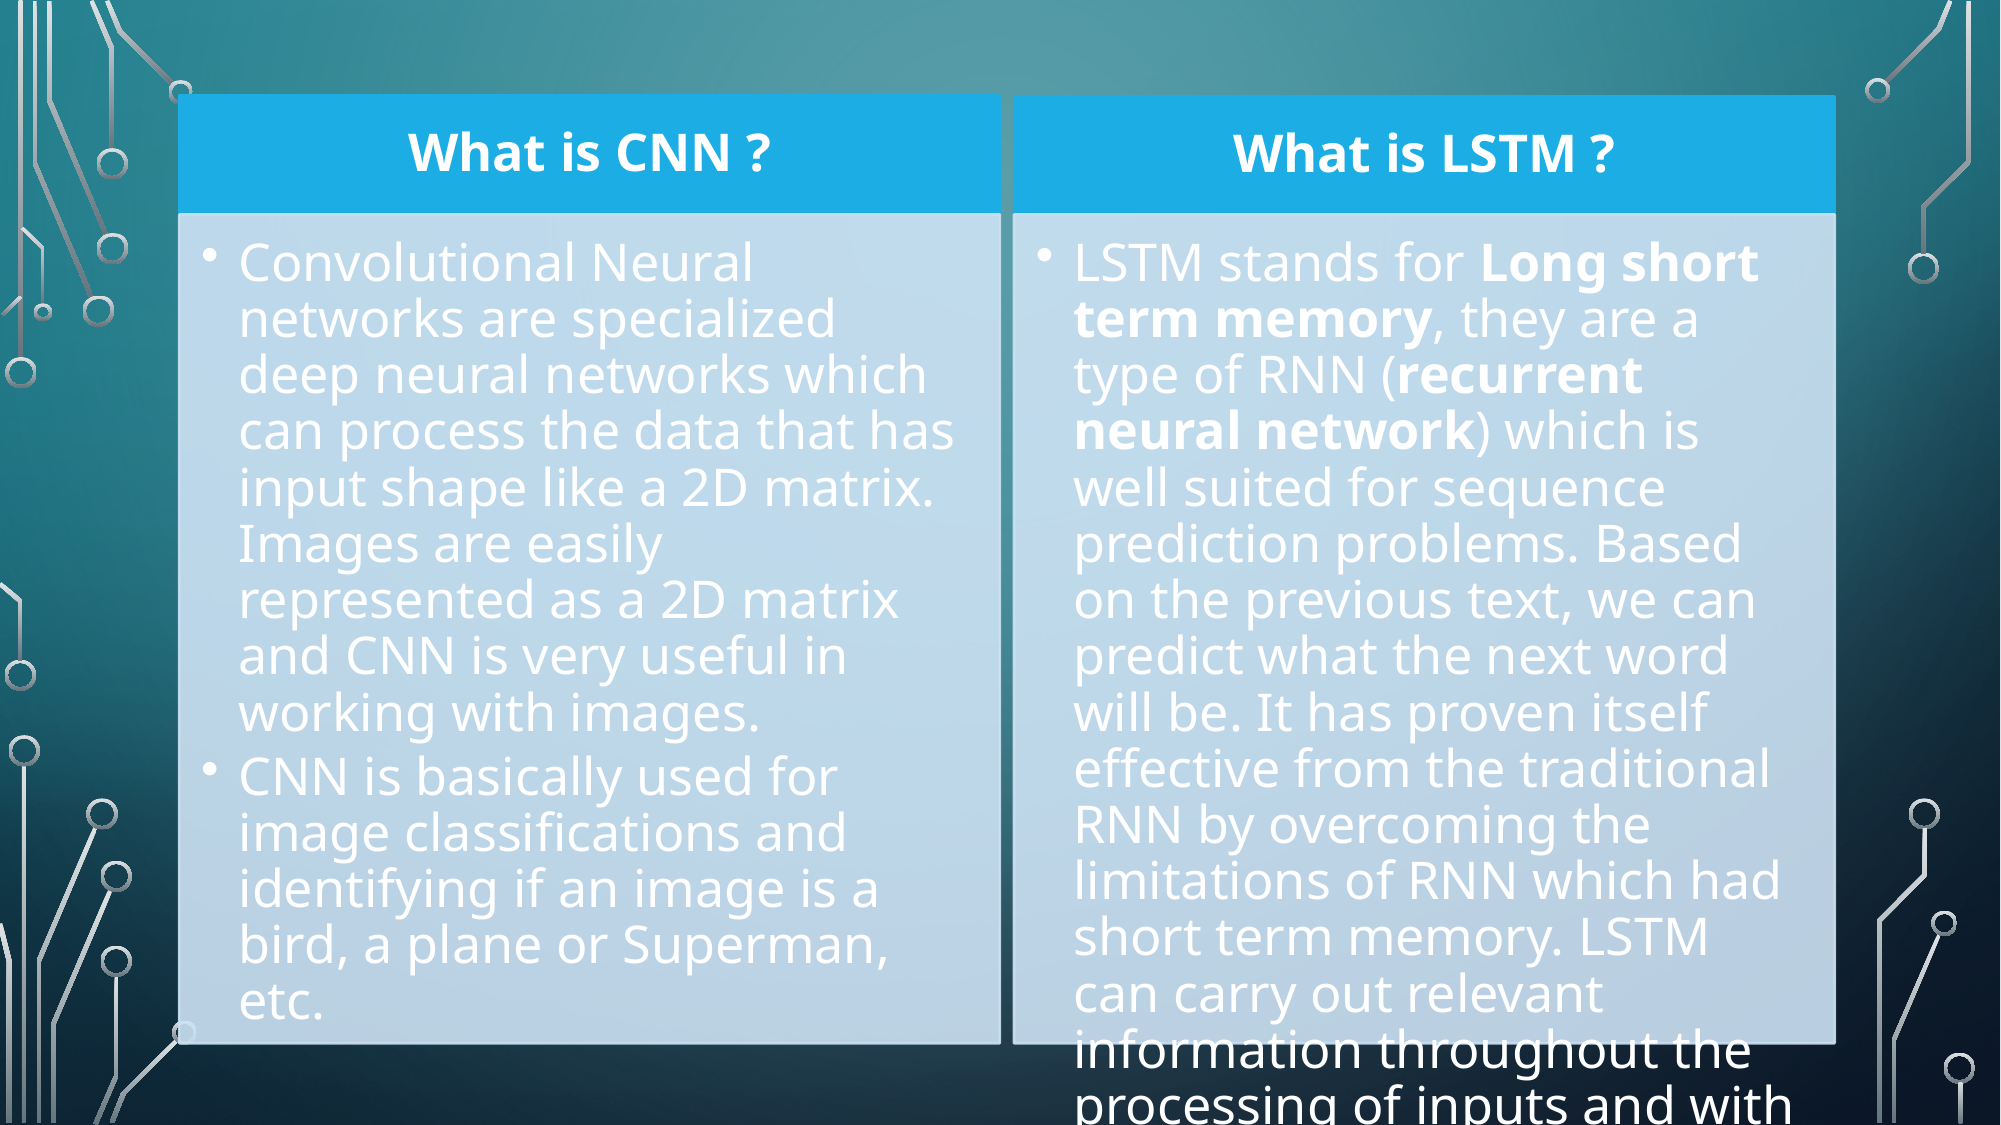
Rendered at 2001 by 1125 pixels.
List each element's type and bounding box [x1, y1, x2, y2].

list [77, 95, 1835, 1045]
